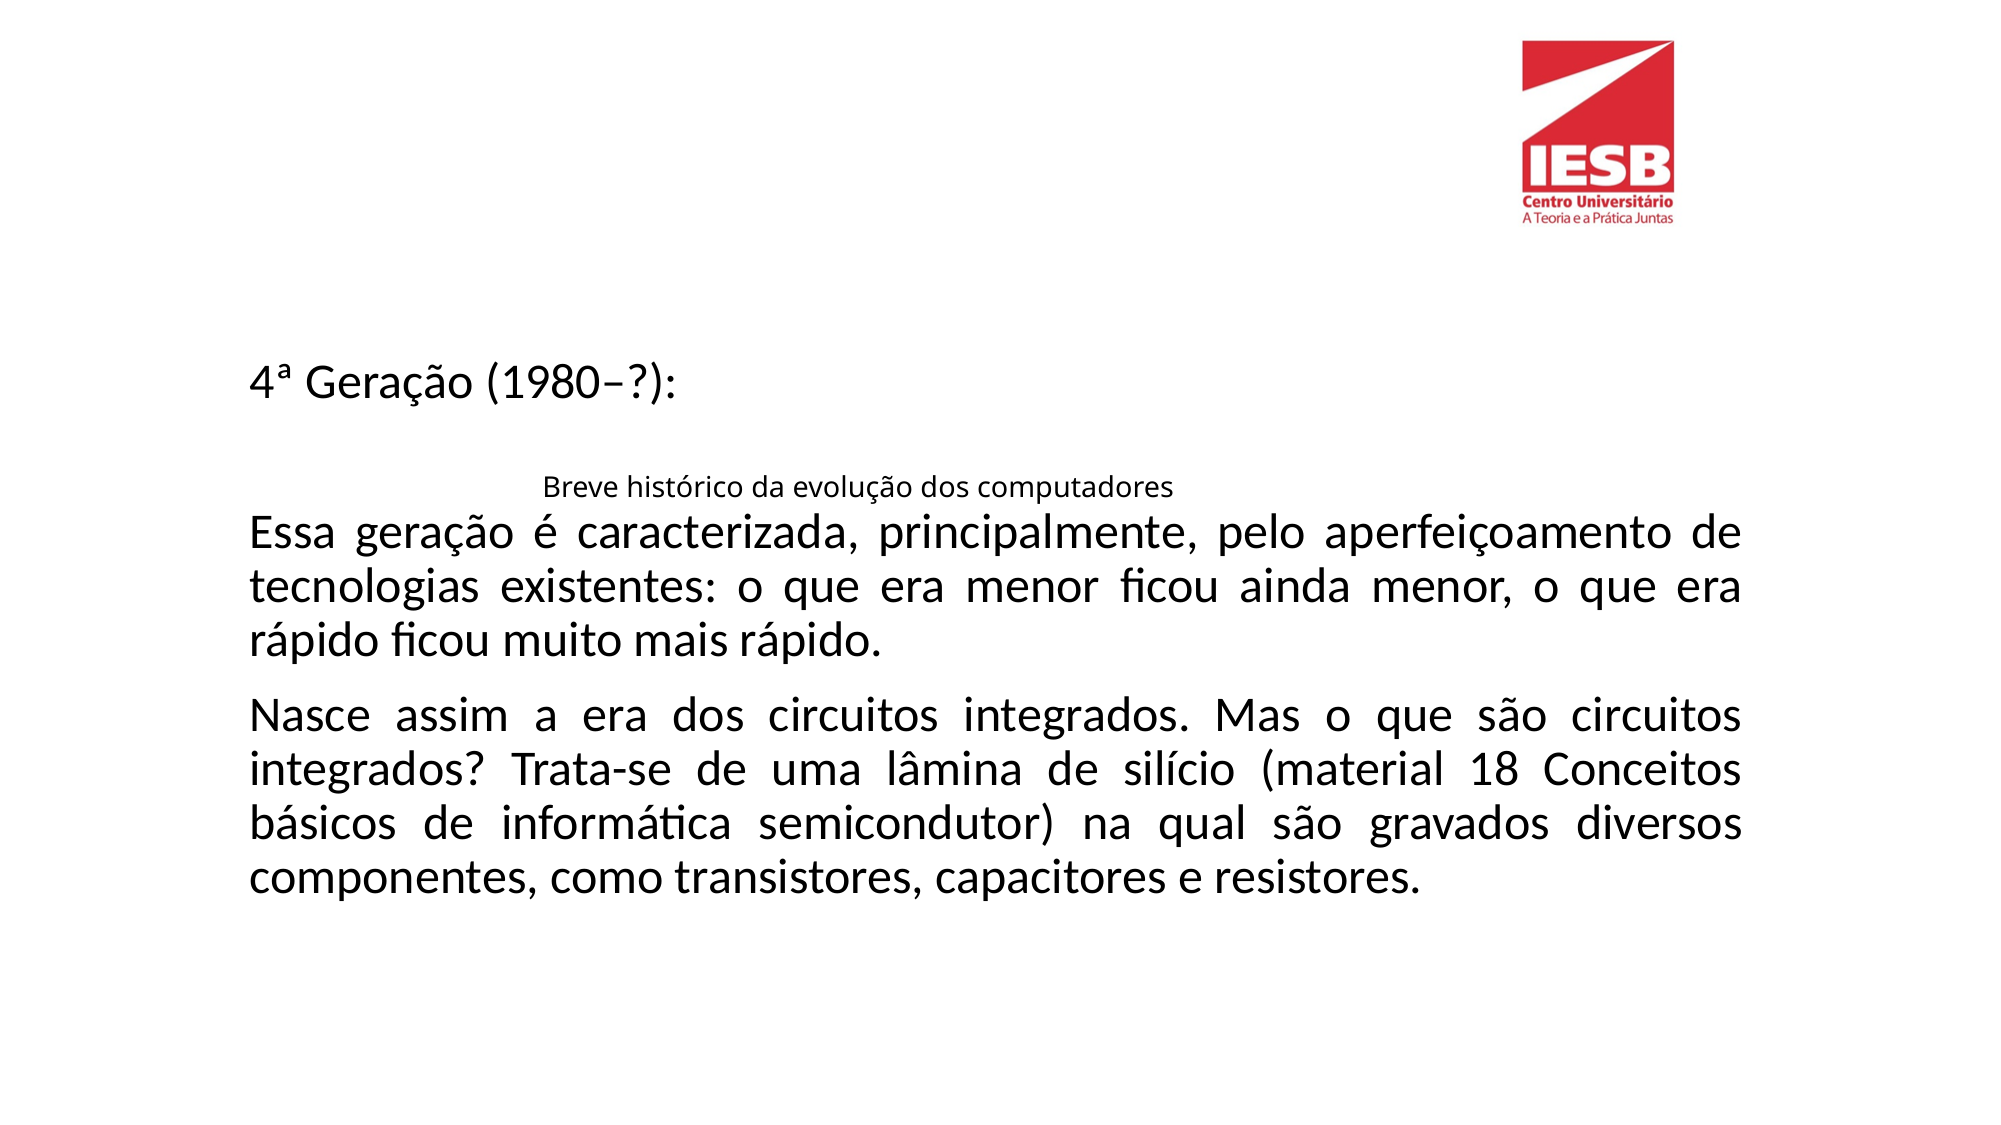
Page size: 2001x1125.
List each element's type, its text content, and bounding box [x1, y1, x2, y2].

title Breve histórico da evolução dos computadores [221, 335, 1497, 577]
subtitle 4ª Geração (1980–?): Essa geração é caracterizada, principalmente, pelo aperfeiçoamento de tecnologias existentes: o que era menor ficou ainda menor, o que era rápido ficou muito mais rápido. Nasce assim a era dos circuitos integrados. Mas o que são circuitos integrados? Trata-se de uma lâmina de silício (material 18 Conceitos básicos de informática semicondutor) na qual são gravados diversos componentes, como transistores, capacitores e resistores. [234, 348, 1759, 1064]
picture [1496, 30, 1700, 235]
